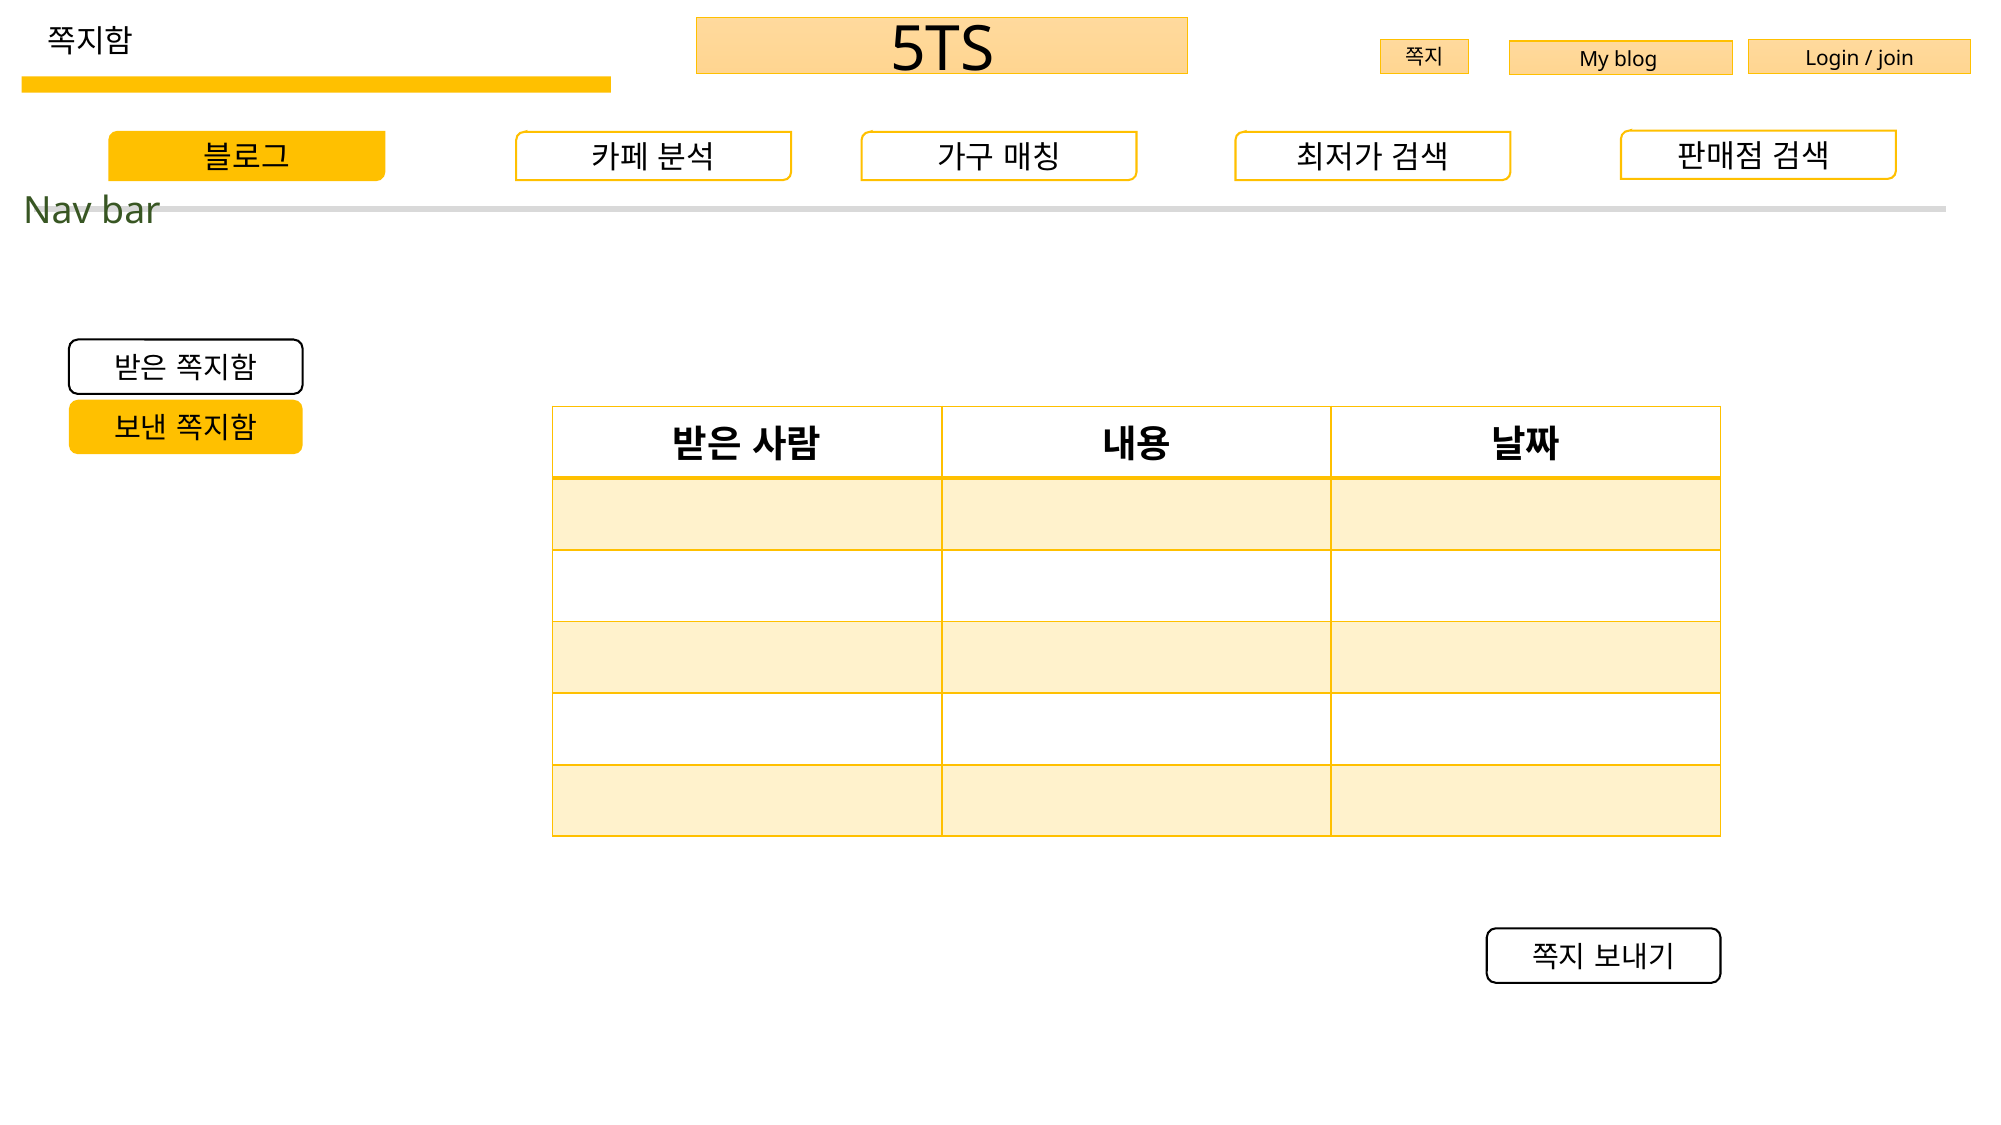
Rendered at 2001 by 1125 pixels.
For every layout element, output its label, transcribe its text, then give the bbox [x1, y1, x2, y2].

table_cell [1332, 622, 1720, 692]
text_box 5TS [696, 17, 1188, 74]
table_cell [553, 551, 941, 621]
table_cell [553, 480, 941, 549]
text_box 블로그 [108, 130, 386, 182]
text_box 쪽지 보내기 [1485, 927, 1722, 984]
table_cell [1332, 480, 1720, 549]
text_box Login / join [1748, 39, 1971, 74]
text_box [176, 203, 1949, 215]
text_box 받은 쪽지함 [67, 338, 304, 395]
table_cell [943, 551, 1330, 621]
table_cell [553, 622, 941, 692]
table_cell [943, 622, 1330, 692]
table_cell [553, 694, 941, 764]
text_box Nav bar [8, 178, 176, 239]
table_header 받은 사람 [553, 407, 941, 476]
text_box 쪽지함 [32, 12, 475, 74]
text_box 카페 분석 [515, 129, 793, 182]
text_box 보낸 쪽지함 [67, 398, 304, 456]
table_header 내용 [943, 407, 1330, 476]
table_cell [553, 766, 941, 835]
table_cell [943, 766, 1330, 835]
table_cell [1332, 766, 1720, 835]
text_box 최저가 검색 [1234, 129, 1512, 182]
table_cell [1332, 694, 1720, 764]
table_cell [943, 694, 1330, 764]
text_box [21, 76, 611, 93]
text_box 가구 매칭 [860, 129, 1138, 182]
text_box 쪽지 [1380, 39, 1469, 74]
text_box My blog [1509, 40, 1733, 75]
table_header 날짜 [1332, 407, 1720, 476]
table_cell [1332, 551, 1720, 621]
table_cell [943, 480, 1330, 549]
text_box 판매점 검색 [1619, 128, 1897, 180]
